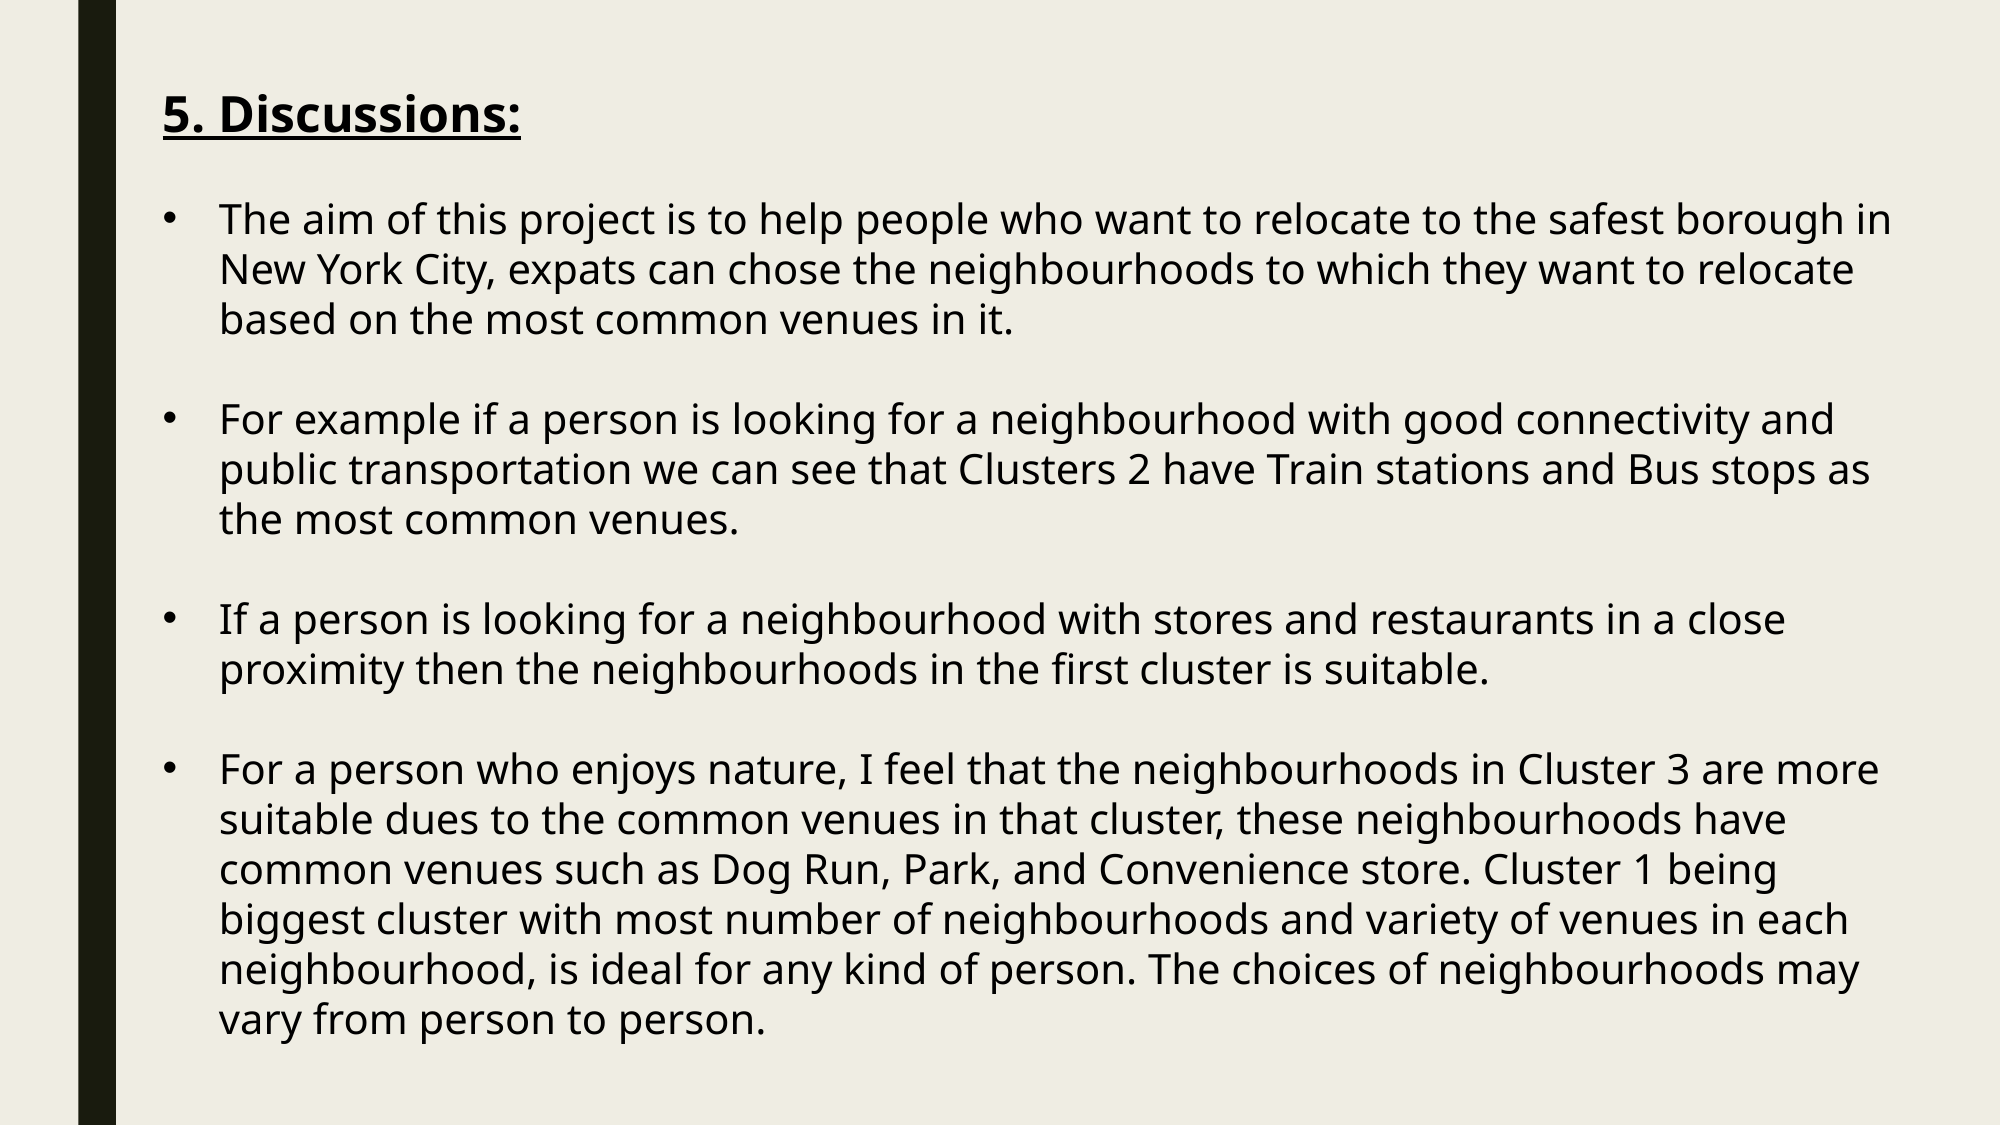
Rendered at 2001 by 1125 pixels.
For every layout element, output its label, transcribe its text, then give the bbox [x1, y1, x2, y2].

text_box 5. Discussions: The aim of this project is to help people who want to relocate to the safest borough in New York City, expats can chose the neighbourhoods to which they want to relocate based on the most common venues in it. For example if a person is looking for a neighbourhood with good connectivity and public transportation we can see that Clusters 2 have Train stations and Bus stops as the most common venues. If a person is looking for a neighbourhood with stores and restaurants in a close proximity then the neighbourhoods in the first cluster is suitable. For a person who enjoys nature, I feel that the neighbourhoods in Cluster 3 are more suitable dues to the common venues in that cluster, these neighbourhoods have common venues such as Dog Run, Park, and Convenience store. Cluster 1 being biggest cluster with most number of neighbourhoods and variety of venues in each neighbourhood, is ideal for any kind of person. The choices of neighbourhoods may vary from person to person. [147, 75, 1943, 1101]
